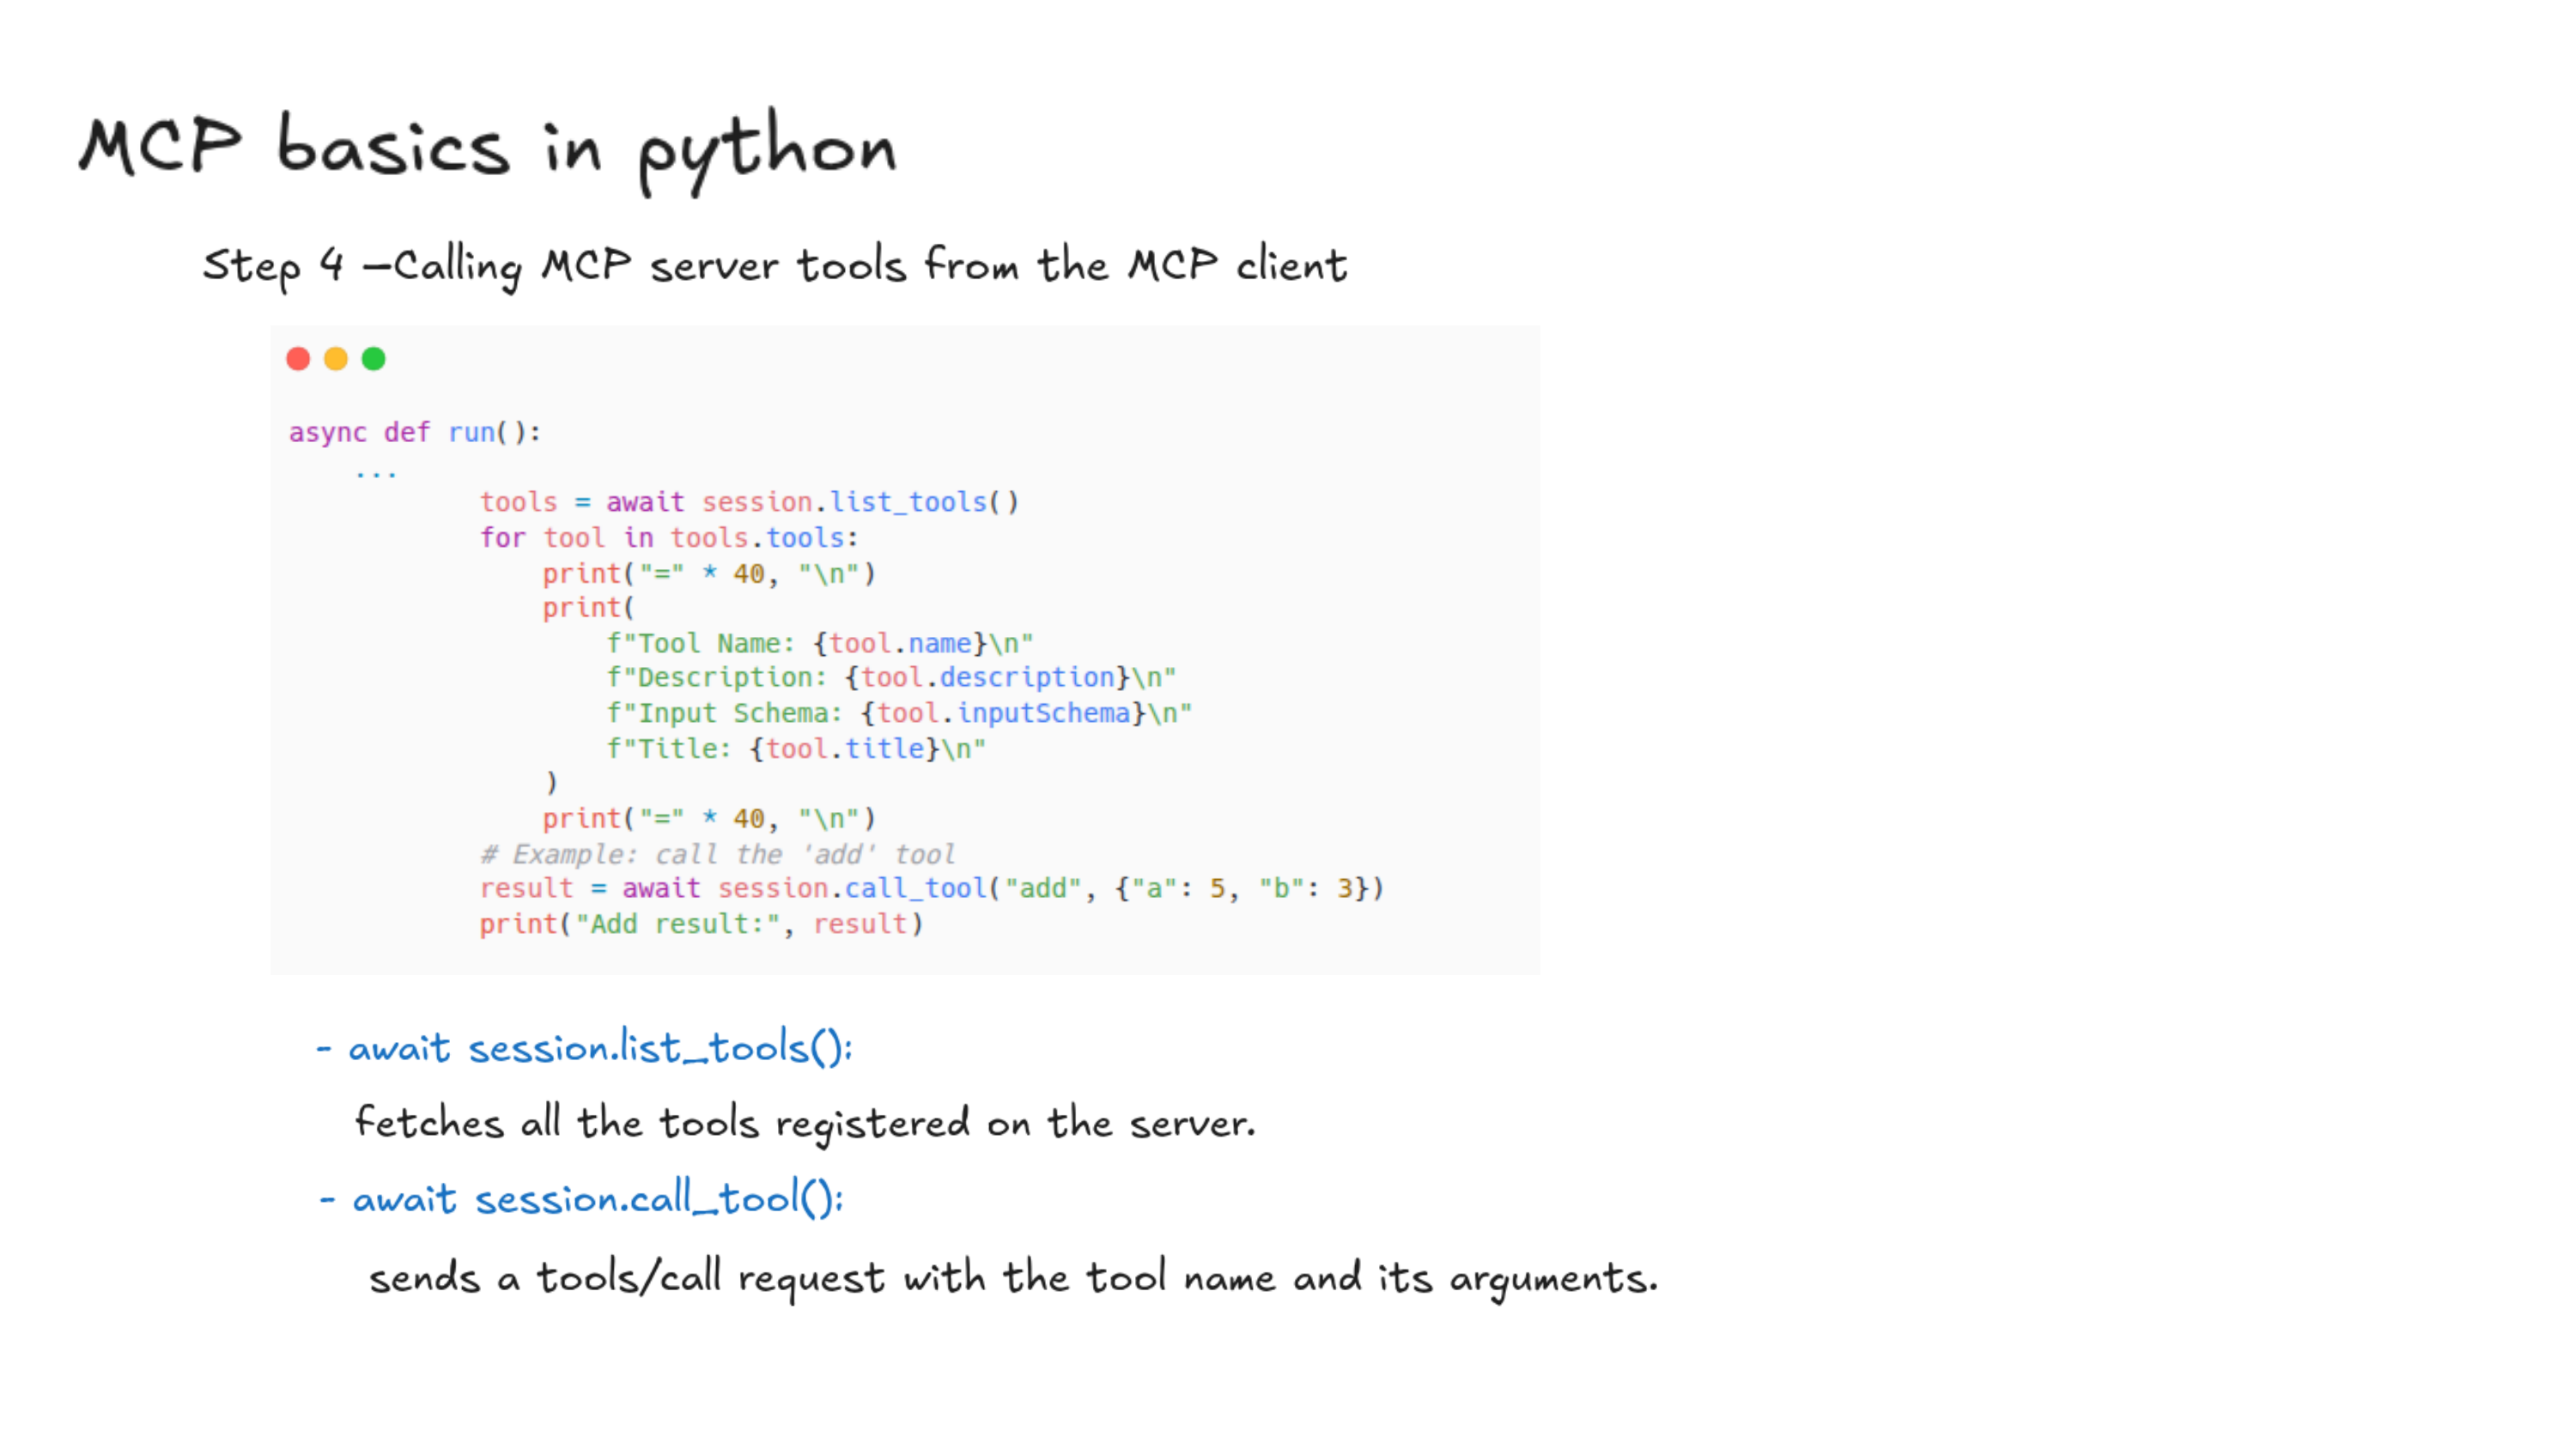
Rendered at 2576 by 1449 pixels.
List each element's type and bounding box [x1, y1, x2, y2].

text_box [296, 1004, 1288, 1173]
text_box [302, 1172, 1670, 1319]
text_box [46, 73, 944, 217]
text_box [144, 216, 1380, 326]
text_box [270, 325, 1540, 976]
